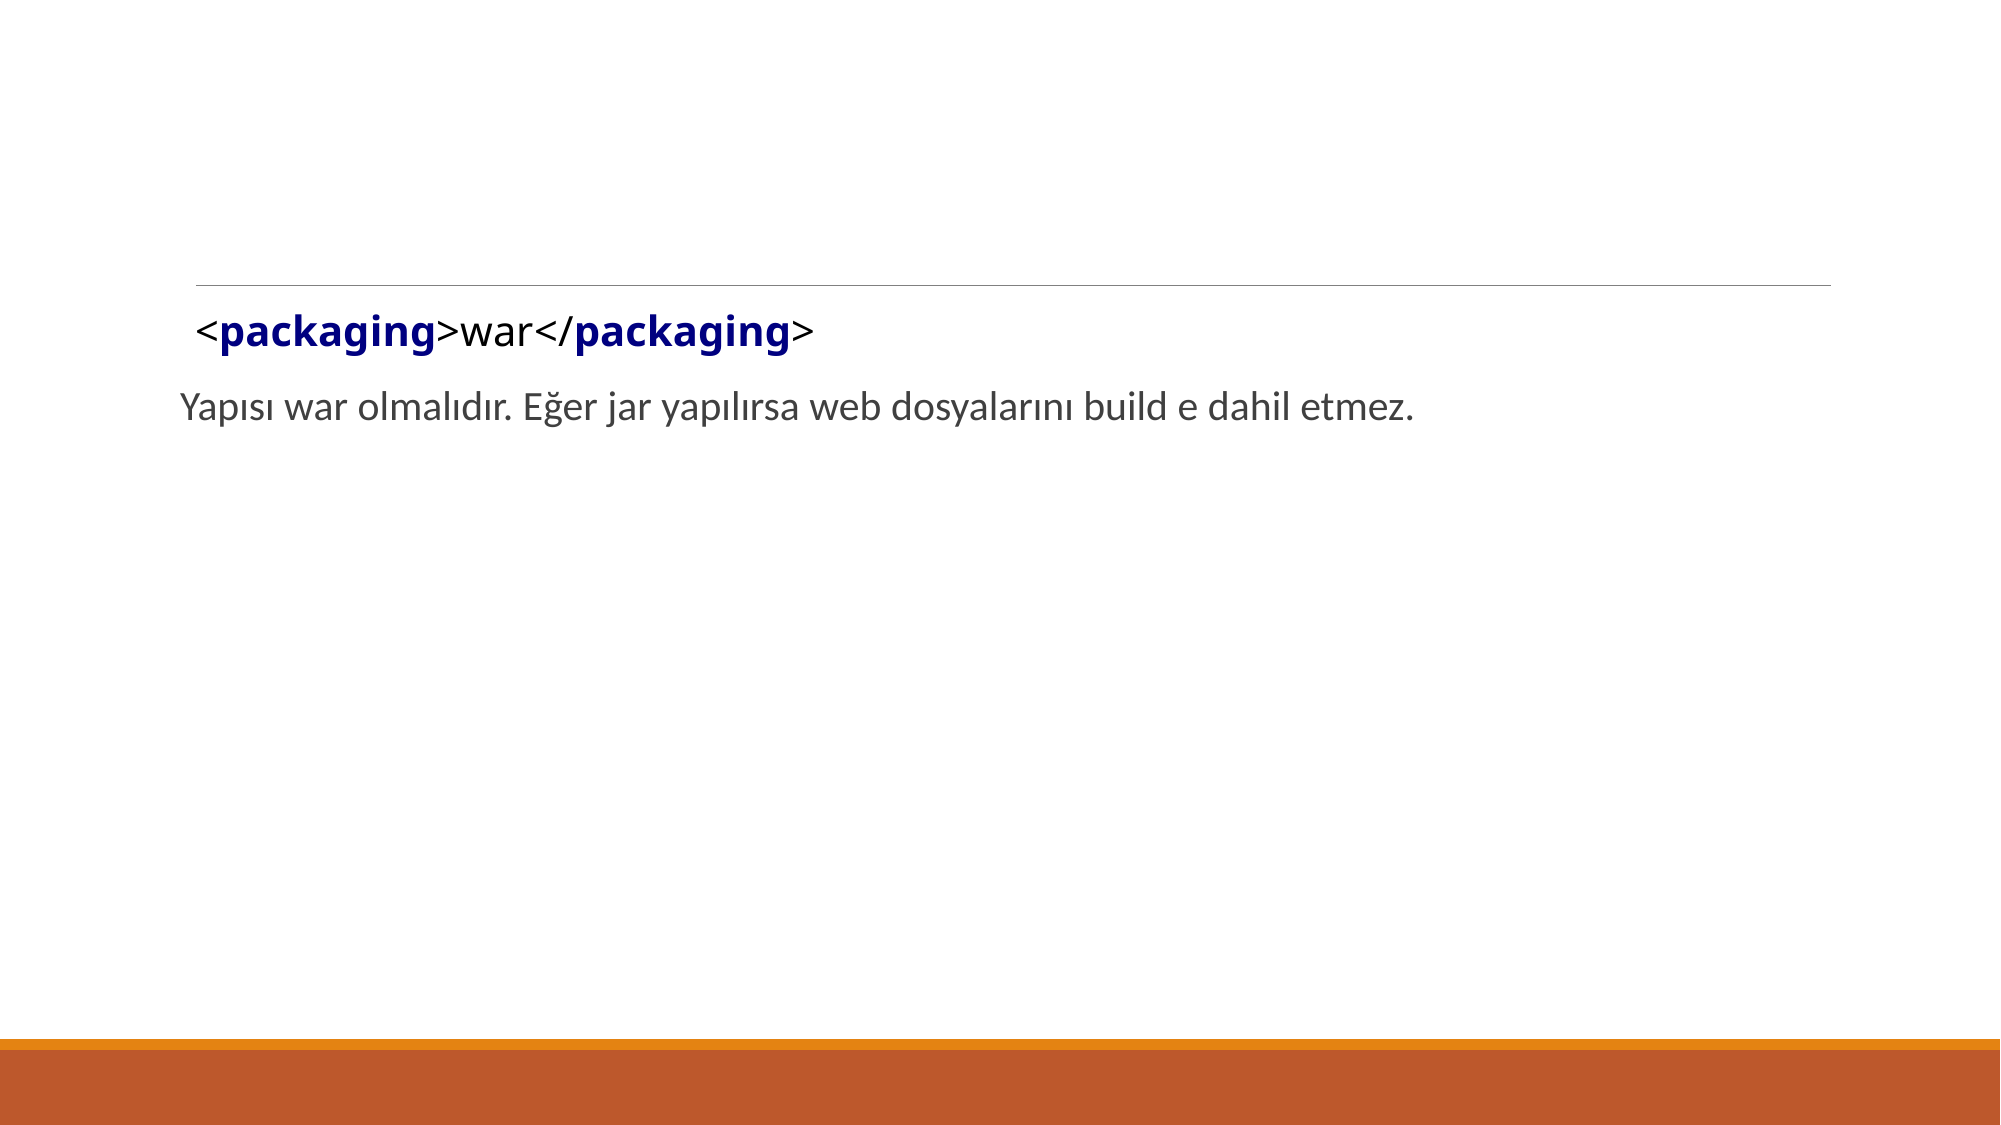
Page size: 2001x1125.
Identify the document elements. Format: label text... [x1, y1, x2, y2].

list <packaging>war</packaging> Yapısı war olmalıdır. Eğer jar yapılırsa web dosyalarını build e dahil etmez. [180, 302, 1830, 963]
